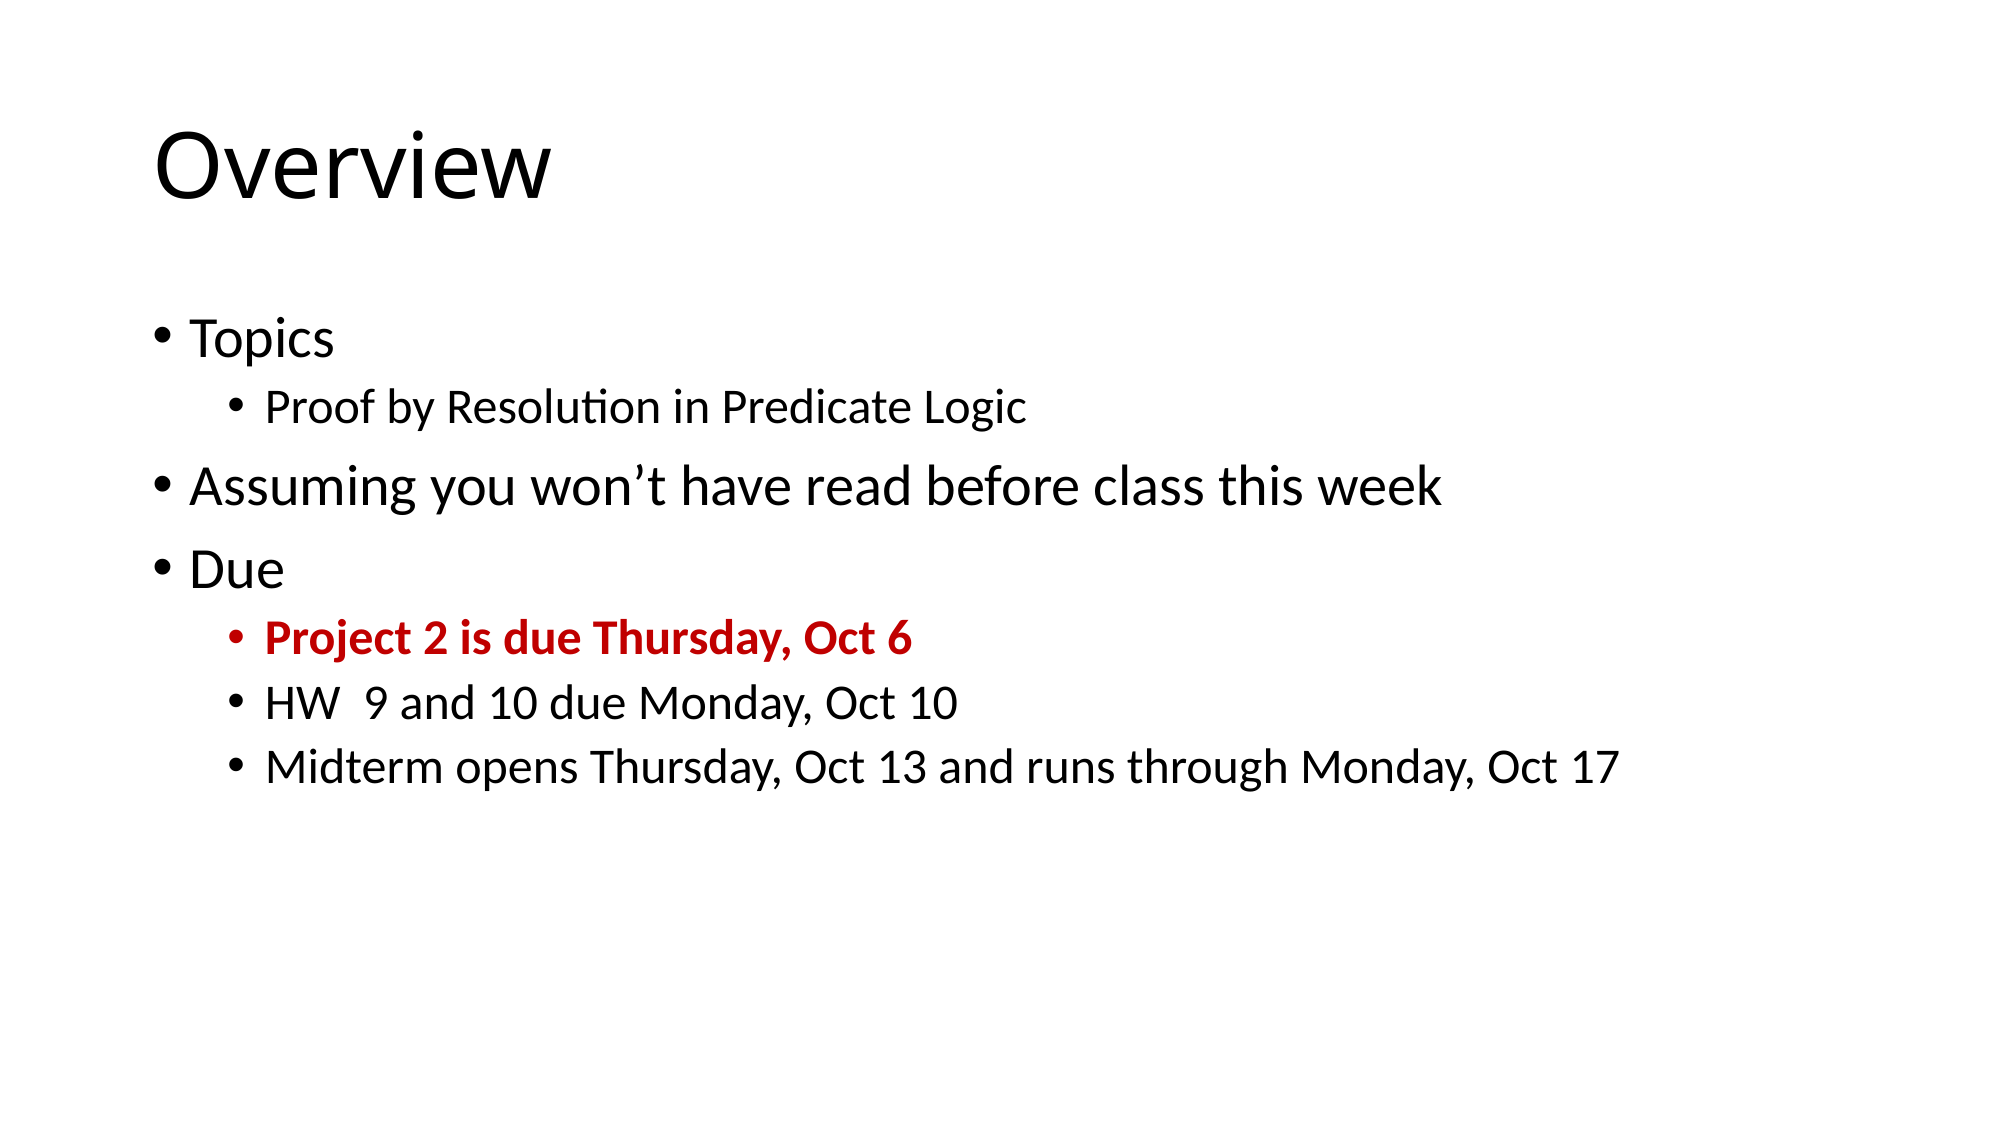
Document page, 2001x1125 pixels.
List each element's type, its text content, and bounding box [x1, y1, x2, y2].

title Overview [137, 59, 1863, 278]
list Topics Proof by Resolution in Predicate Logic Assuming you won’t have read before class this week Due Project 2 is due Thursday, Oct 6 HW 9 and 10 due Monday, Oct 10 Midterm opens Thursday, Oct 13 and runs through Monday, Oct 17 [137, 299, 1863, 1014]
